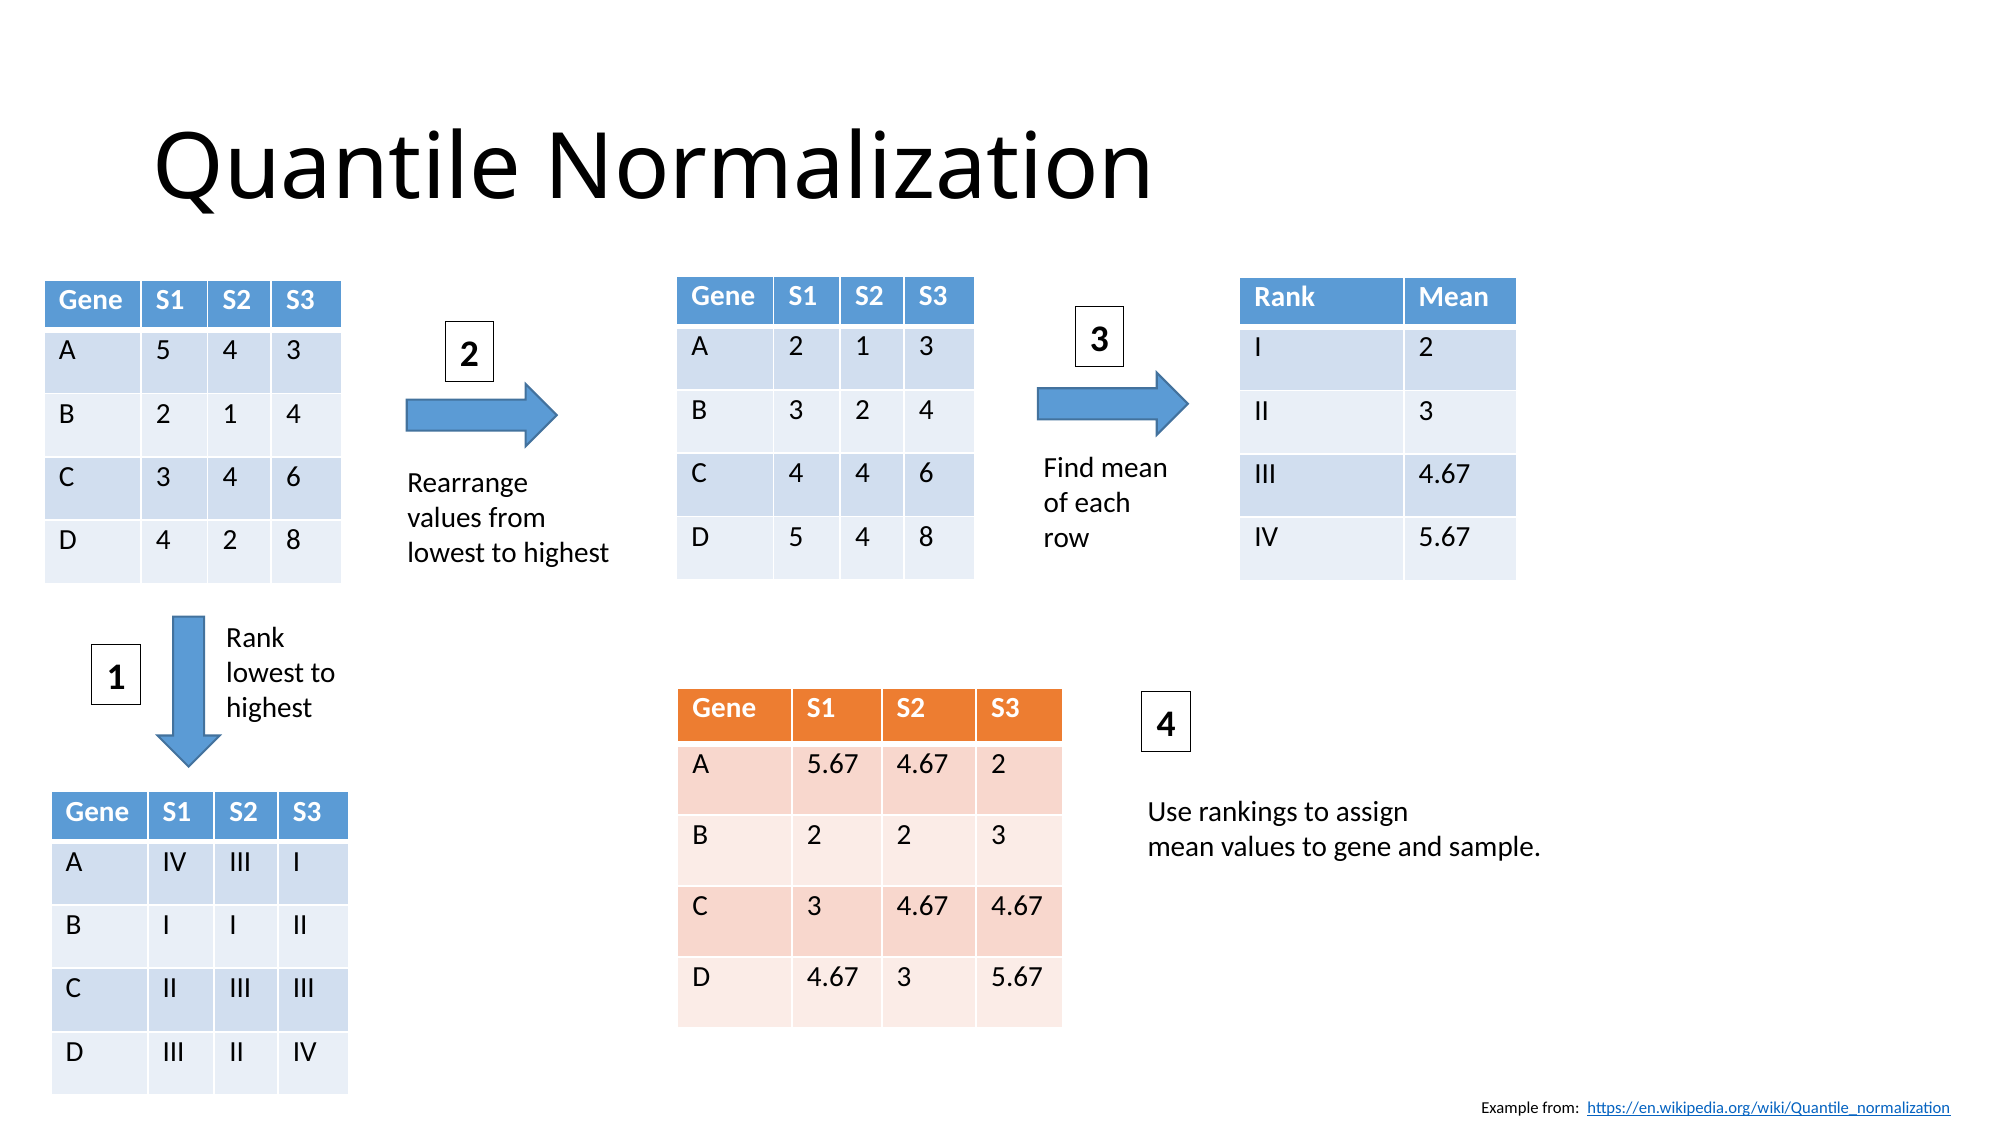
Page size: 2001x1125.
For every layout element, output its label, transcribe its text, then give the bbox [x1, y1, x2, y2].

table_cell B [45, 394, 140, 456]
table_cell IV [279, 1033, 348, 1094]
table_cell 3 [774, 391, 839, 452]
table_cell I [1240, 330, 1403, 390]
table_cell 2 [142, 394, 207, 456]
table_cell 3 [1405, 391, 1516, 453]
table_cell 4 [142, 521, 207, 583]
text_box [1036, 370, 1190, 438]
table_cell IV [1240, 518, 1403, 580]
table_header S2 [883, 689, 975, 741]
table_cell 6 [905, 454, 974, 516]
table_cell 5.67 [1405, 518, 1516, 580]
table_cell 5.67 [977, 958, 1062, 1027]
table_header Mean [1405, 278, 1516, 324]
table_cell II [279, 906, 348, 967]
table_cell 1 [841, 329, 903, 389]
table_cell A [678, 747, 791, 814]
table_cell 3 [142, 458, 207, 519]
table_cell 3 [883, 958, 975, 1027]
table_cell 4.67 [883, 887, 975, 956]
table_cell 2 [977, 747, 1062, 814]
table_cell 6 [272, 458, 341, 519]
table_cell D [52, 1033, 147, 1094]
table_cell C [677, 454, 773, 516]
table_cell D [678, 958, 791, 1027]
table_cell I [215, 906, 277, 967]
table_cell III [279, 969, 348, 1031]
table_cell A [45, 333, 140, 393]
title Quantile Normalization [137, 59, 1863, 278]
table_header S1 [793, 689, 881, 741]
table_header S1 [774, 277, 839, 324]
table_cell 5 [774, 517, 839, 579]
text_box 1 [91, 644, 141, 705]
table_cell B [677, 391, 773, 452]
table_header S2 [208, 281, 270, 327]
text_box Example from: https://en.wikipedia.org/wiki/Quantile_normalization [1466, 1089, 1970, 1125]
table_cell 4.67 [883, 747, 975, 814]
table_cell 4.67 [793, 958, 881, 1027]
table_header Gene [45, 281, 140, 327]
table_cell 8 [905, 517, 974, 579]
table_cell 4.67 [977, 887, 1062, 956]
table_header S2 [215, 792, 277, 839]
table_cell II [215, 1033, 277, 1094]
table_cell 3 [793, 887, 881, 956]
text_box Rearrange values from lowest to highest [392, 456, 625, 576]
table_cell 3 [905, 329, 974, 389]
table_cell 2 [841, 391, 903, 452]
text_box 3 [1075, 306, 1124, 367]
table_header S3 [272, 281, 341, 327]
table_header S3 [279, 792, 348, 839]
table_cell 5.67 [793, 747, 881, 814]
table_cell 8 [272, 521, 341, 583]
text_box [155, 615, 223, 769]
table_cell C [678, 887, 791, 956]
table_cell I [149, 906, 213, 967]
table_header Rank [1240, 278, 1403, 324]
text_box 2 [445, 321, 494, 382]
table_cell D [45, 521, 140, 583]
table_cell III [215, 969, 277, 1031]
table_cell 2 [883, 816, 975, 885]
table_header S2 [841, 277, 903, 324]
table_cell 4 [841, 454, 903, 516]
table_cell 1 [208, 394, 270, 456]
table_cell B [678, 816, 791, 885]
table_cell 4 [905, 391, 974, 452]
table_cell III [149, 1033, 213, 1094]
table_cell IV [149, 844, 213, 904]
table_cell 4 [208, 333, 270, 393]
text_box 4 [1141, 691, 1191, 752]
text_box Use rankings to assign mean values to gene and sample. [1132, 784, 1557, 870]
table_cell D [677, 517, 773, 579]
text_box Find mean of each row [1028, 441, 1183, 561]
table_cell 2 [208, 521, 270, 583]
table_header S3 [905, 277, 974, 324]
table_cell III [1240, 455, 1403, 516]
table_header Gene [678, 689, 791, 741]
table_cell 4 [774, 454, 839, 516]
table_cell II [149, 969, 213, 1031]
table_cell 5 [142, 333, 207, 393]
table_cell 3 [272, 333, 341, 393]
text_box Rank lowest to highest [211, 610, 358, 731]
table_cell A [52, 844, 147, 904]
table_header S3 [977, 689, 1062, 741]
table_cell 4 [272, 394, 341, 456]
table_cell I [279, 844, 348, 904]
table_cell 2 [793, 816, 881, 885]
table_header S1 [142, 281, 207, 327]
table_cell 4.67 [1405, 455, 1516, 516]
table_cell III [215, 844, 277, 904]
table_cell C [45, 458, 140, 519]
table_cell 3 [977, 816, 1062, 885]
table_cell II [1240, 391, 1403, 453]
table_cell C [52, 969, 147, 1031]
table_cell A [677, 329, 773, 389]
table_header Gene [677, 277, 773, 324]
table_cell 4 [841, 517, 903, 579]
table_cell 4 [208, 458, 270, 519]
table_cell B [52, 906, 147, 967]
table_cell 2 [774, 329, 839, 389]
text_box [405, 381, 559, 449]
table_header S1 [149, 792, 213, 839]
table_cell 2 [1405, 330, 1516, 390]
table_header Gene [52, 792, 147, 839]
